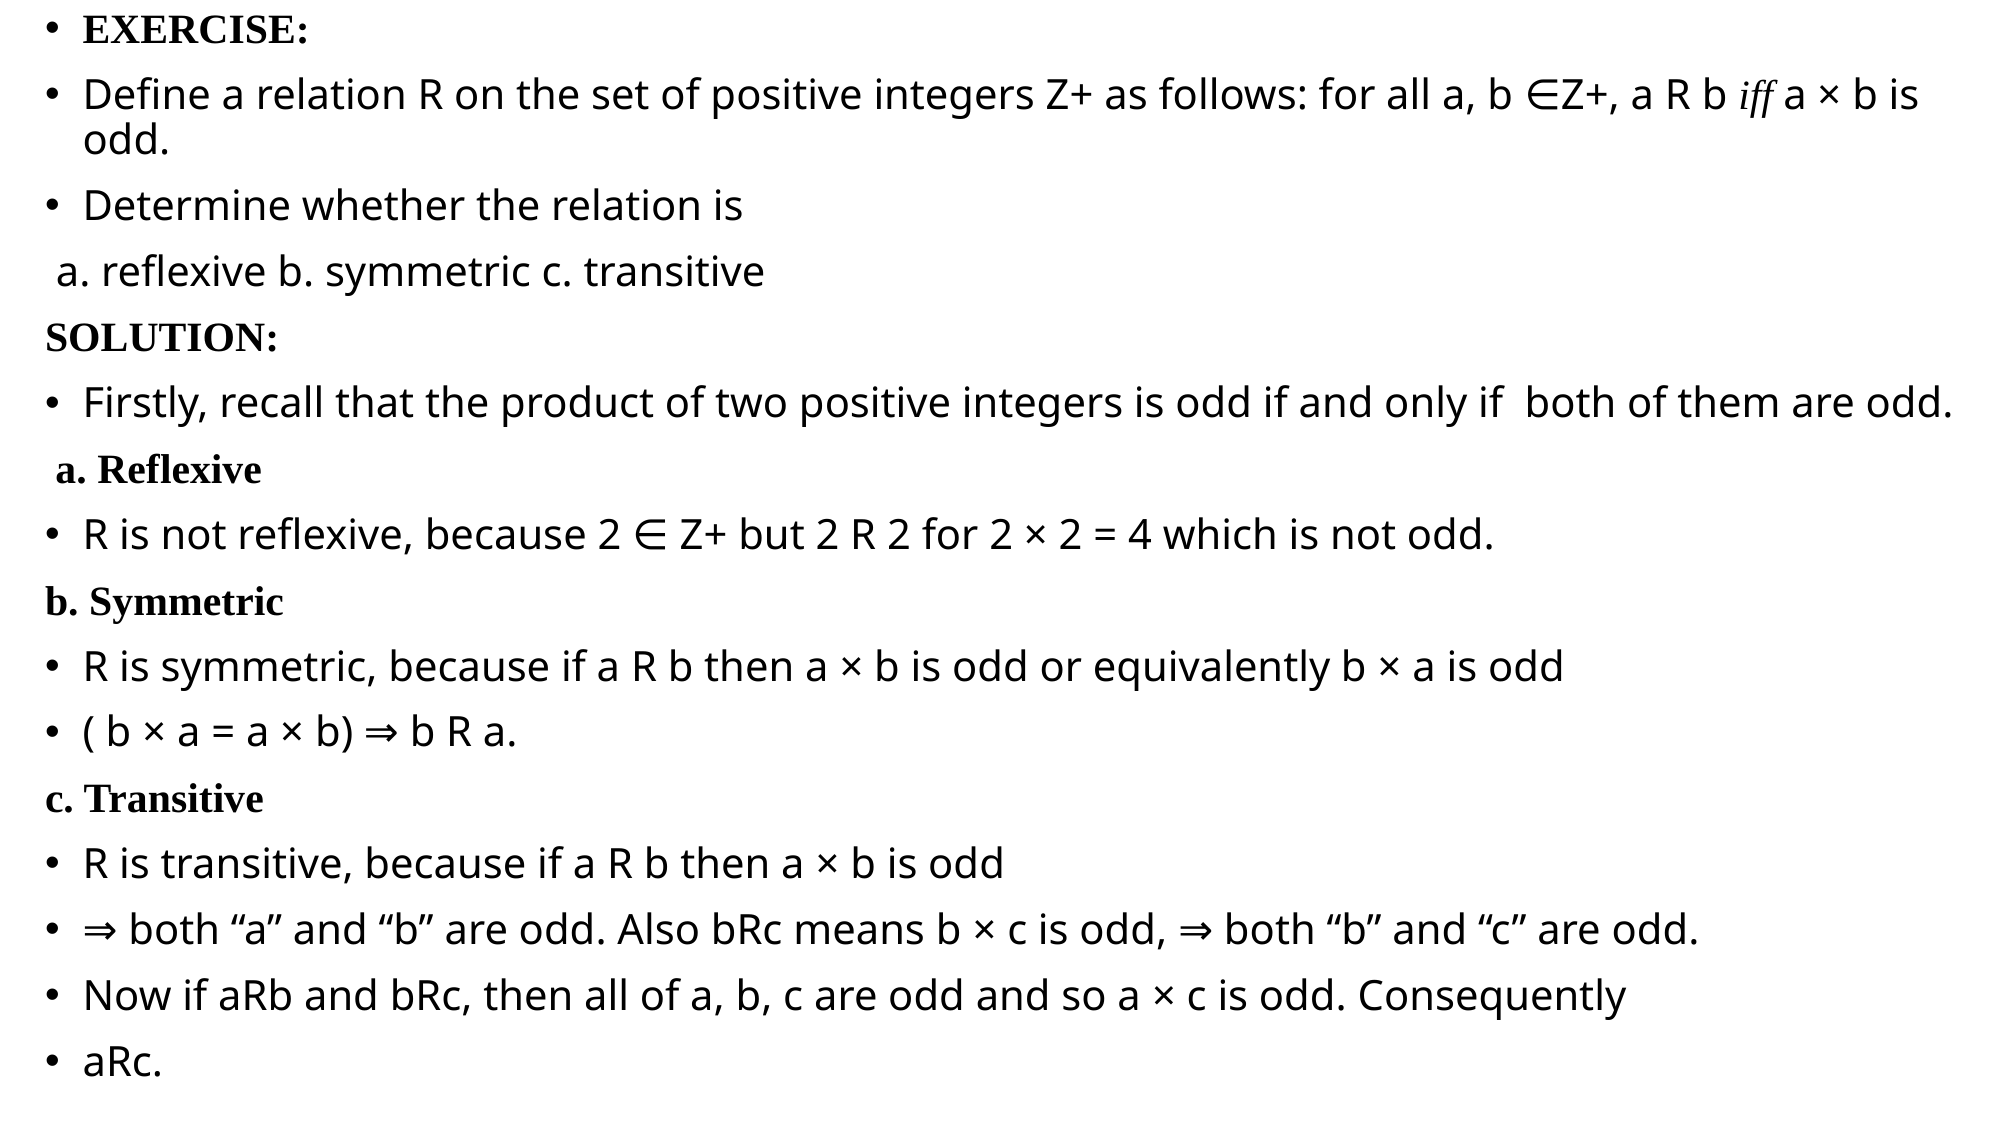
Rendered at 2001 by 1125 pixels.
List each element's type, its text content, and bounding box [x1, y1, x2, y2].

list EXERCISE: Define a relation R on the set of positive integers Z+ as follows: for all a, b ∈Z+, a R b iff a × b is odd. Determine whether the relation is a. reflexive b. symmetric c. transitive SOLUTION: Firstly, recall that the product of two positive integers is odd if and only if both of them are odd. a. Reflexive R is not reflexive, because 2 ∈ Z+ but 2 R 2 for 2 × 2 = 4 which is not odd. b. Symmetric R is symmetric, because if a R b then a × b is odd or equivalently b × a is odd ( b × a = a × b) ⇒ b R a. c. Transitive R is transitive, because if a R b then a × b is odd ⇒ both “a” and “b” are odd. Also bRc means b × c is odd, ⇒ both “b” and “c” are odd. Now if aRb and bRc, then all of a, b, c are odd and so a × c is odd. Consequently aRc. [30, 0, 2000, 1068]
